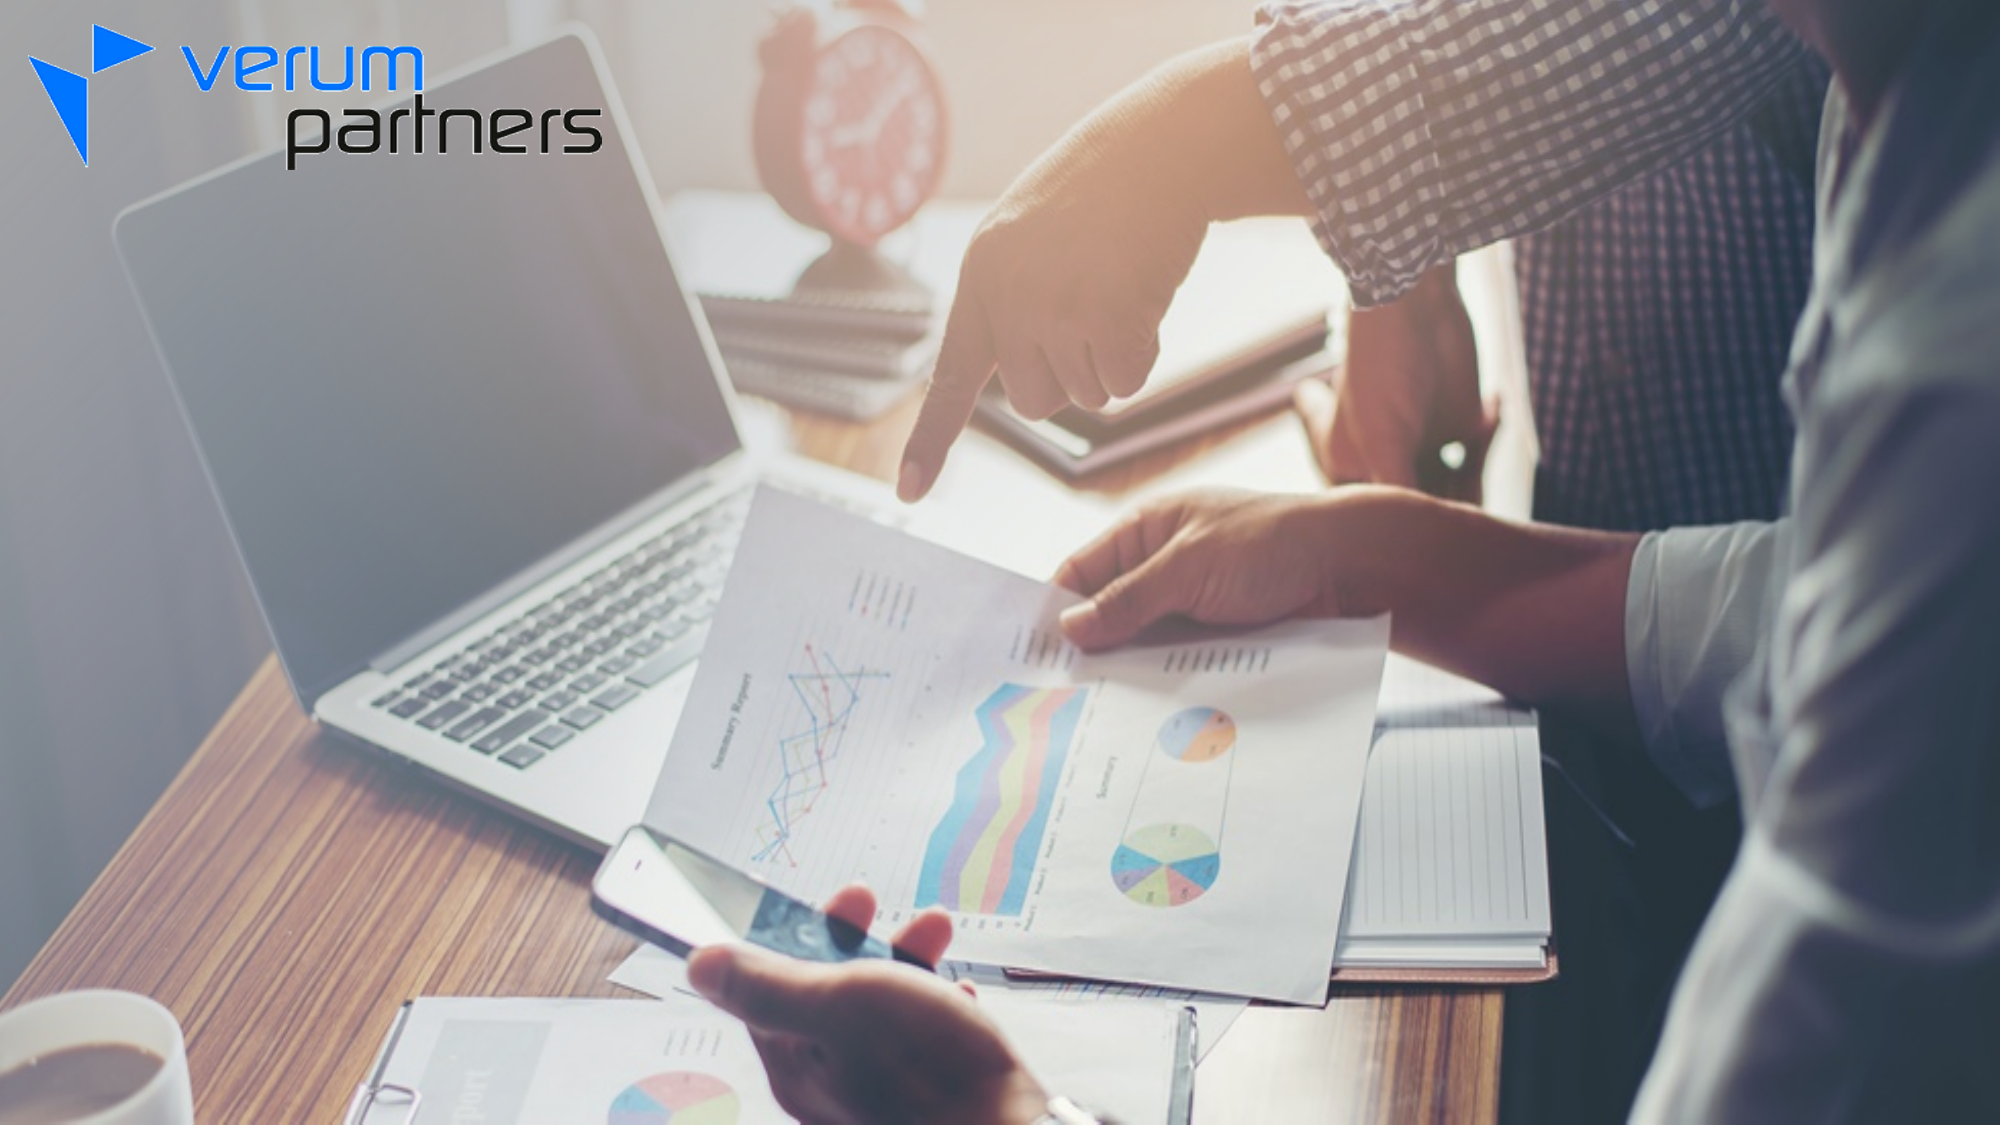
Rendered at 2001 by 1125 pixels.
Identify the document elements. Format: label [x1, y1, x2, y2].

text_box [0, 0, 2000, 1125]
